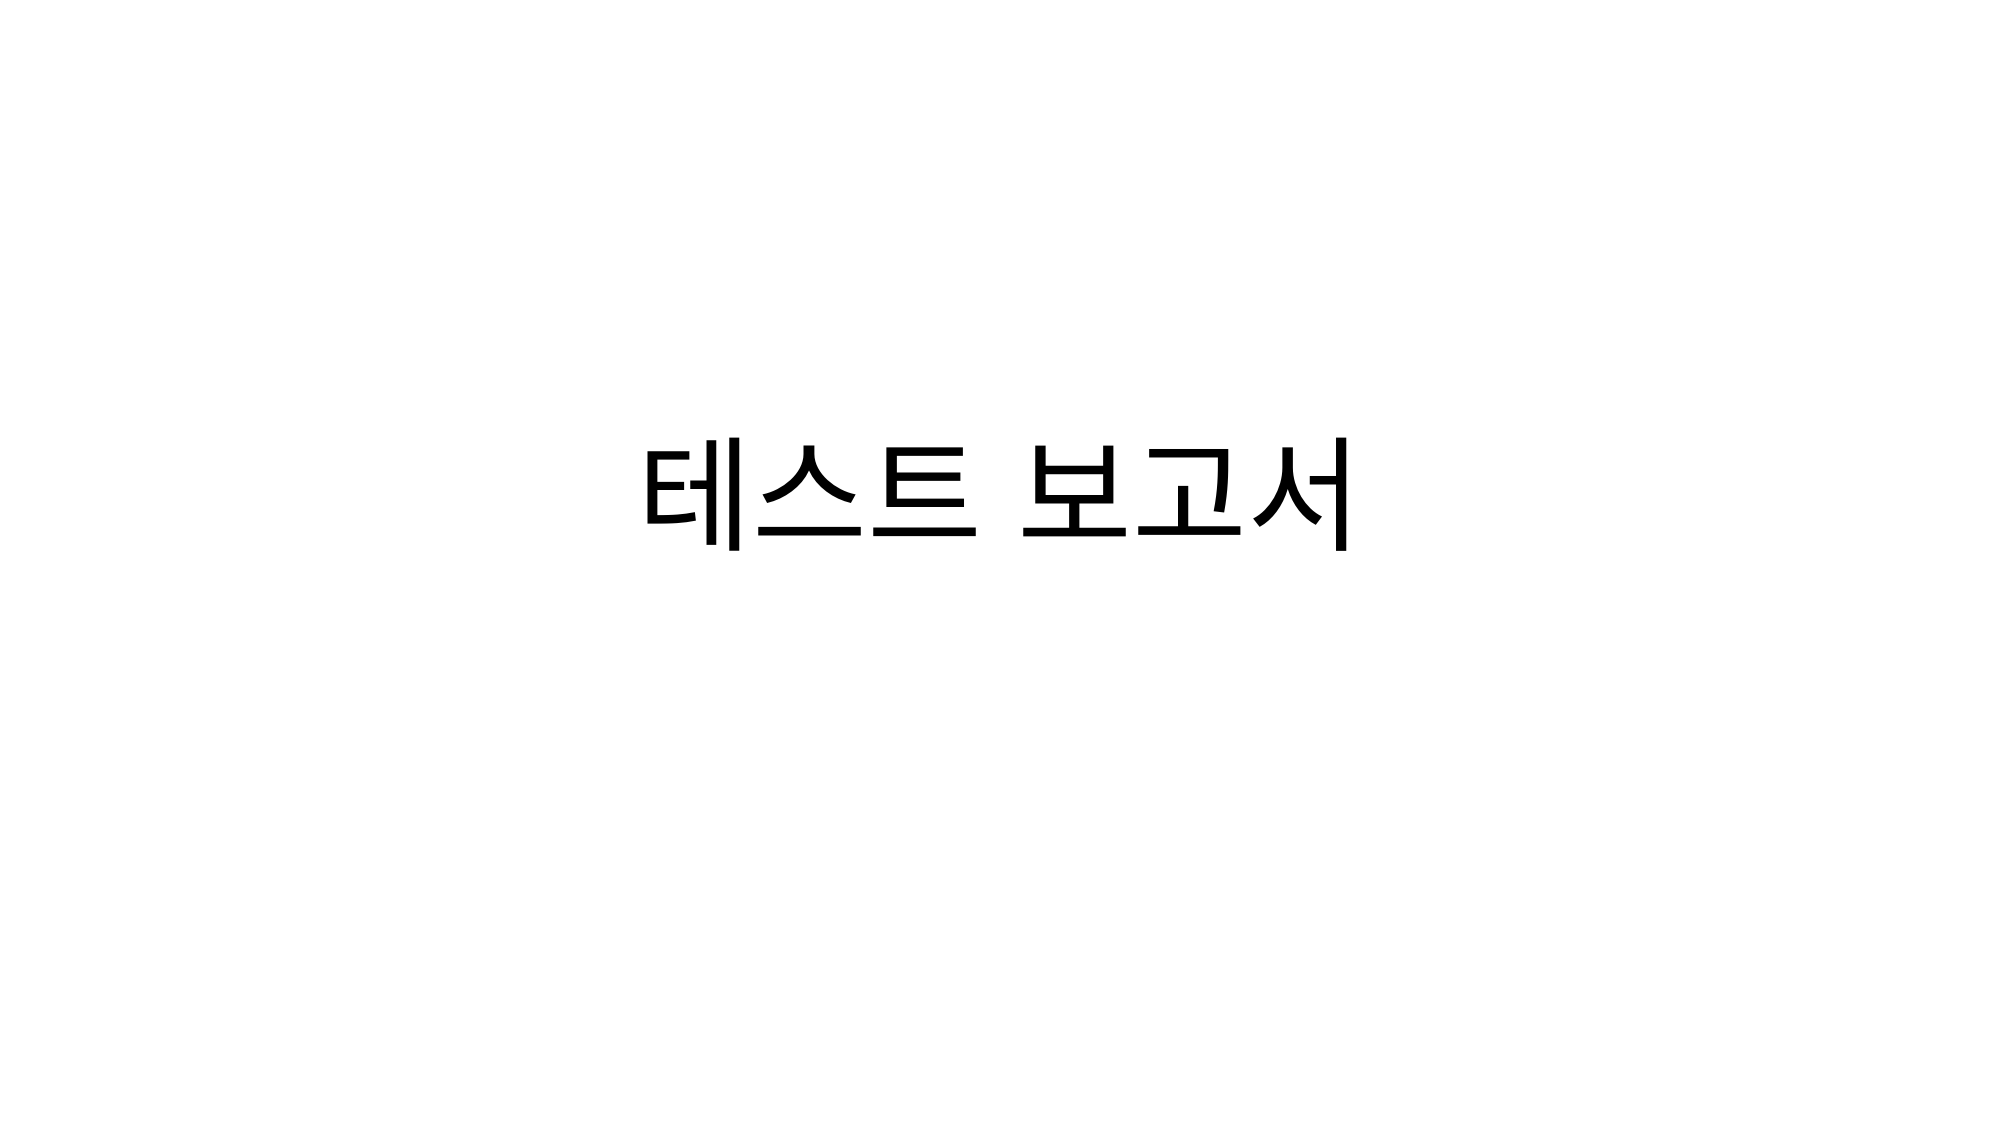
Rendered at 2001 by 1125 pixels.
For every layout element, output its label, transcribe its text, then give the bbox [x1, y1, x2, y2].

title 테스트 보고서 [249, 184, 1750, 576]
